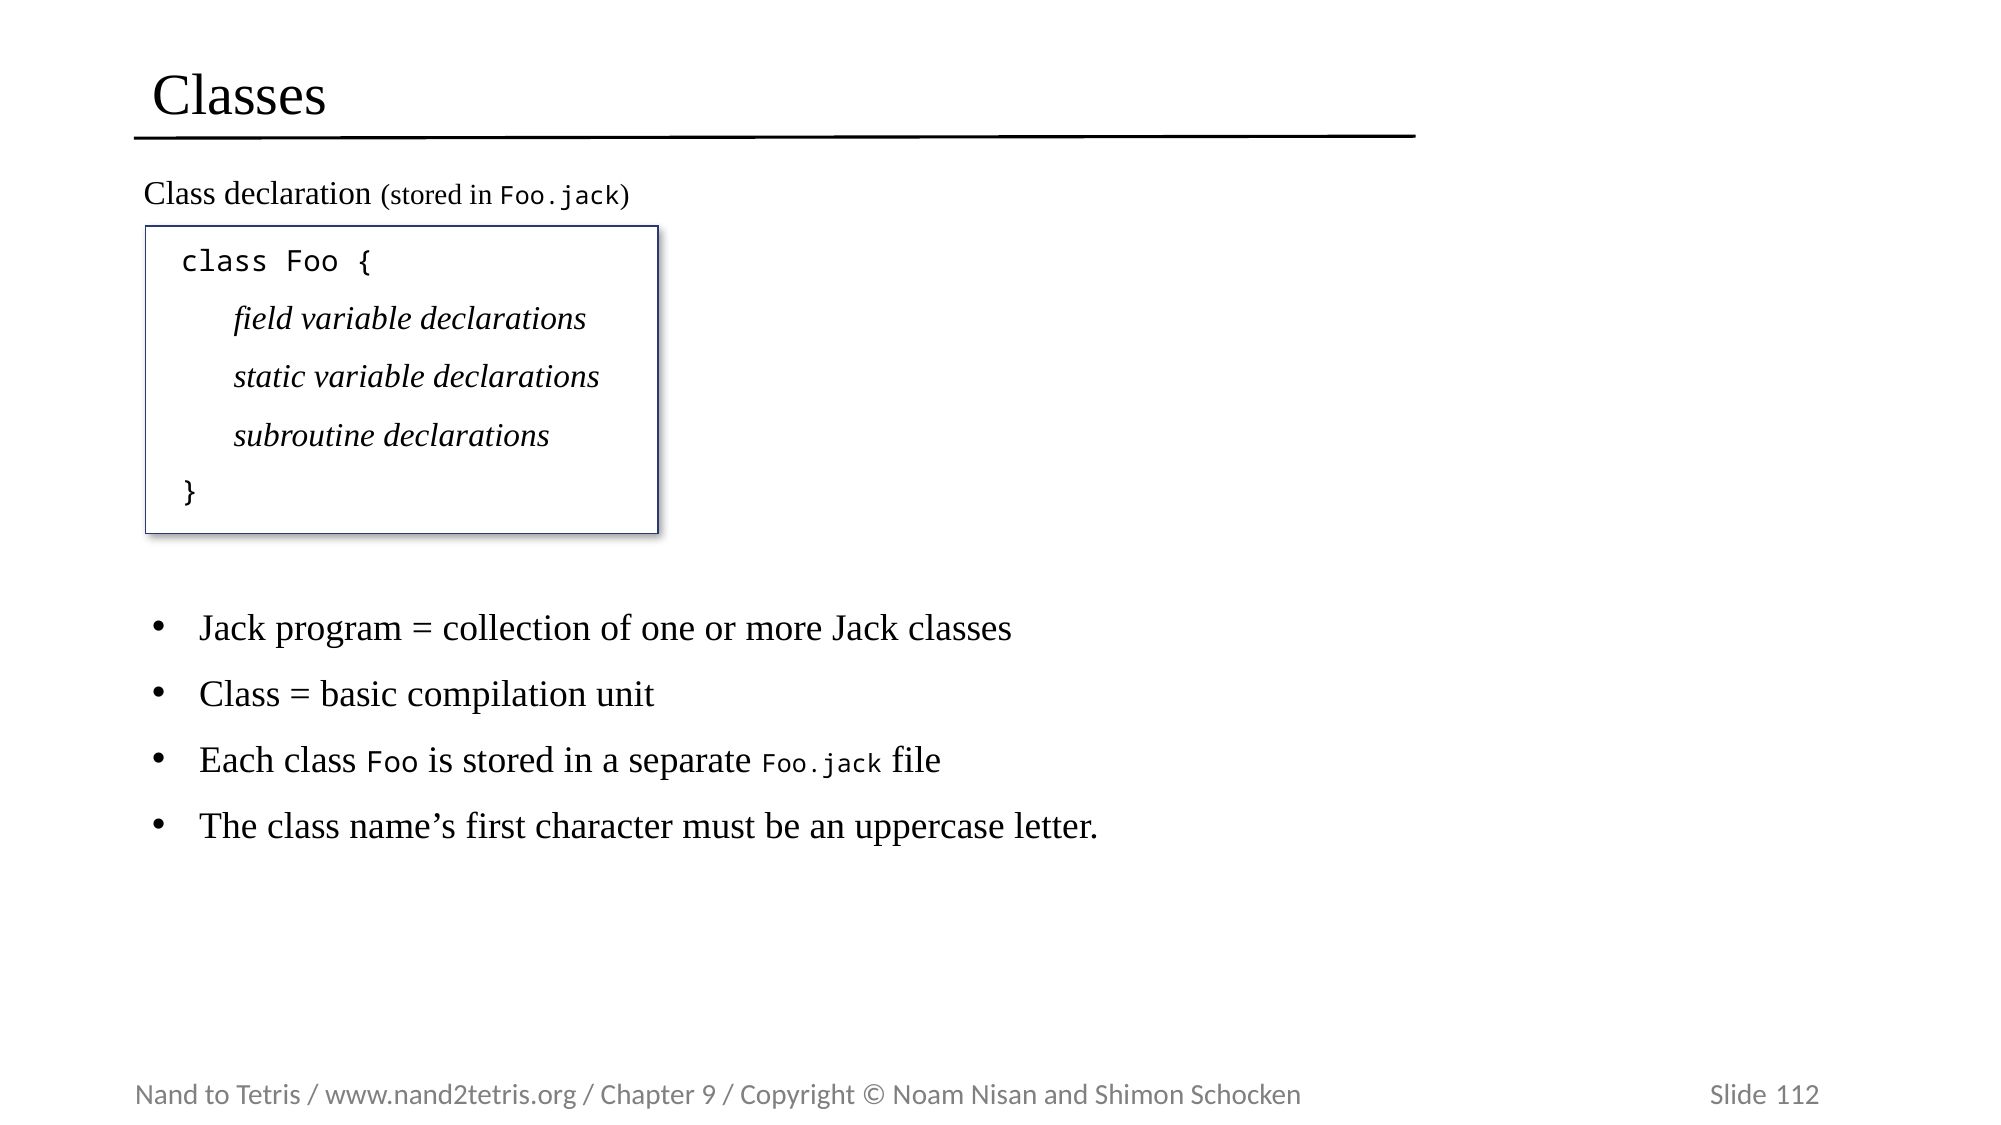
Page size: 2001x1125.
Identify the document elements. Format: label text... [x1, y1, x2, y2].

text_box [128, 163, 1075, 534]
title Classes [137, 48, 1417, 144]
text_box Jack program = collection of one or more Jack classes Class = basic compilation unit Each class Foo is stored in a separate Foo.jack file The class name’s first character must be an uppercase letter. [137, 596, 1208, 854]
